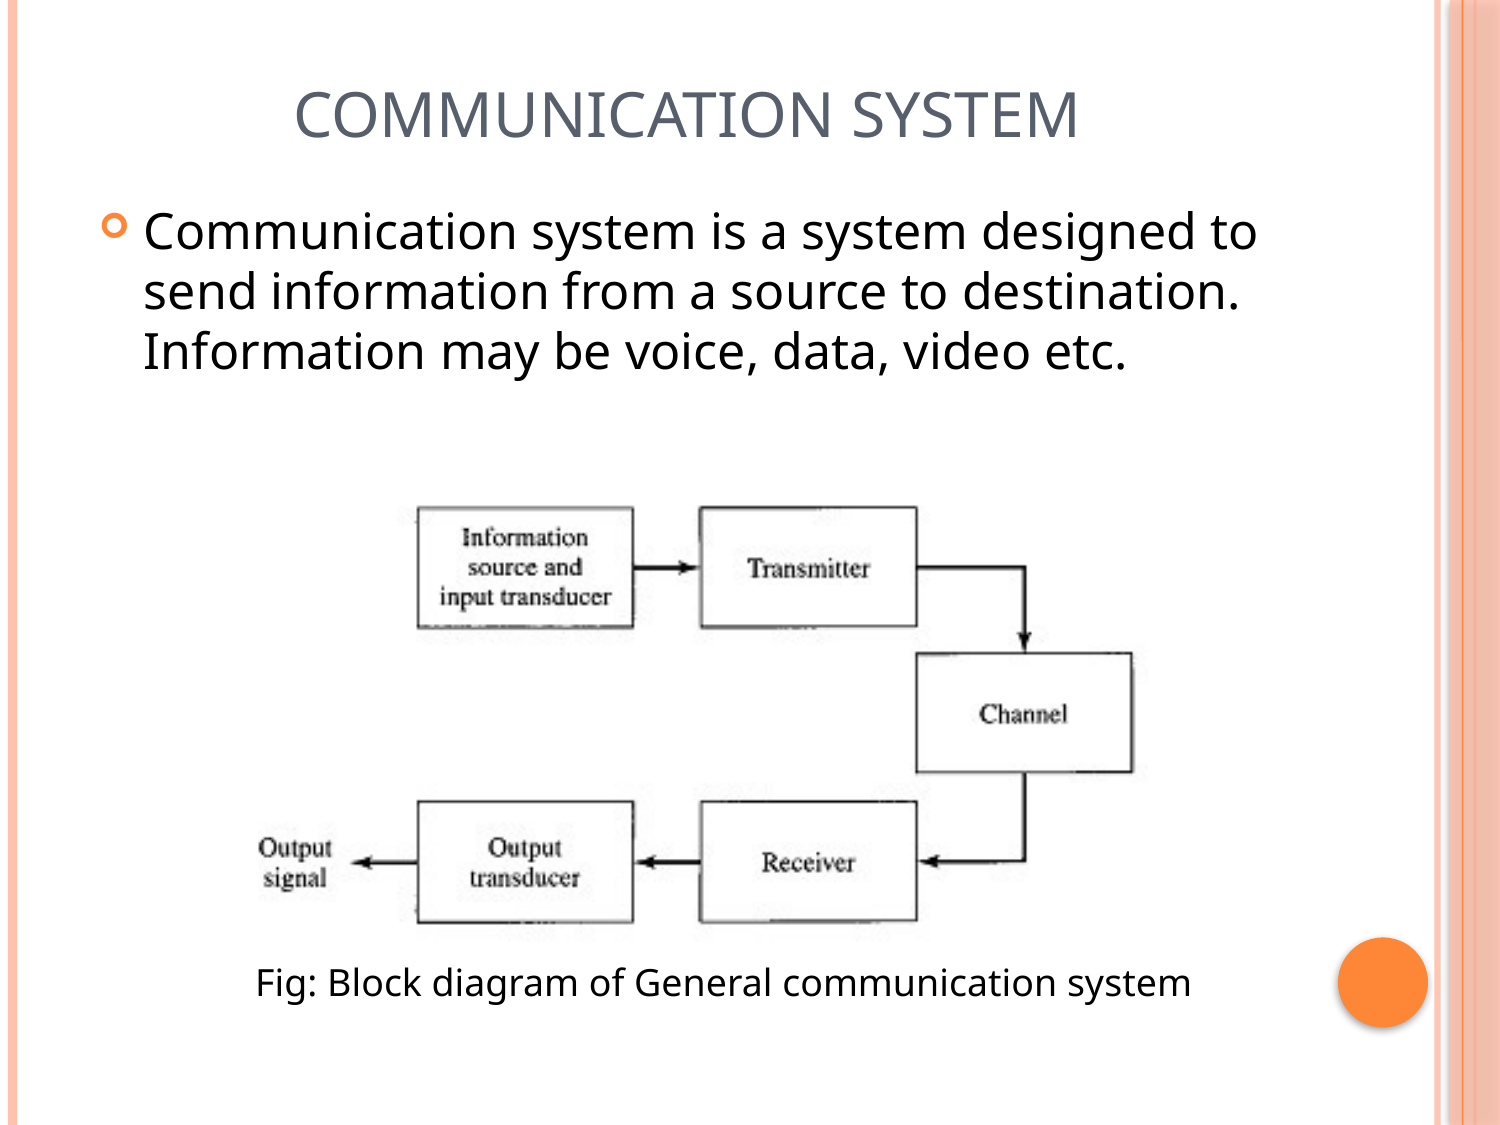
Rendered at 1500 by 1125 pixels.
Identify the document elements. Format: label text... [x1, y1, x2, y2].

list Communication system is a system designed to send information from a source to destination. Information may be voice, data, video etc. [84, 192, 1310, 993]
text_box Fig: Block diagram of General communication system [240, 951, 1208, 1012]
title Communication System [75, 45, 1300, 233]
picture [239, 486, 1154, 947]
